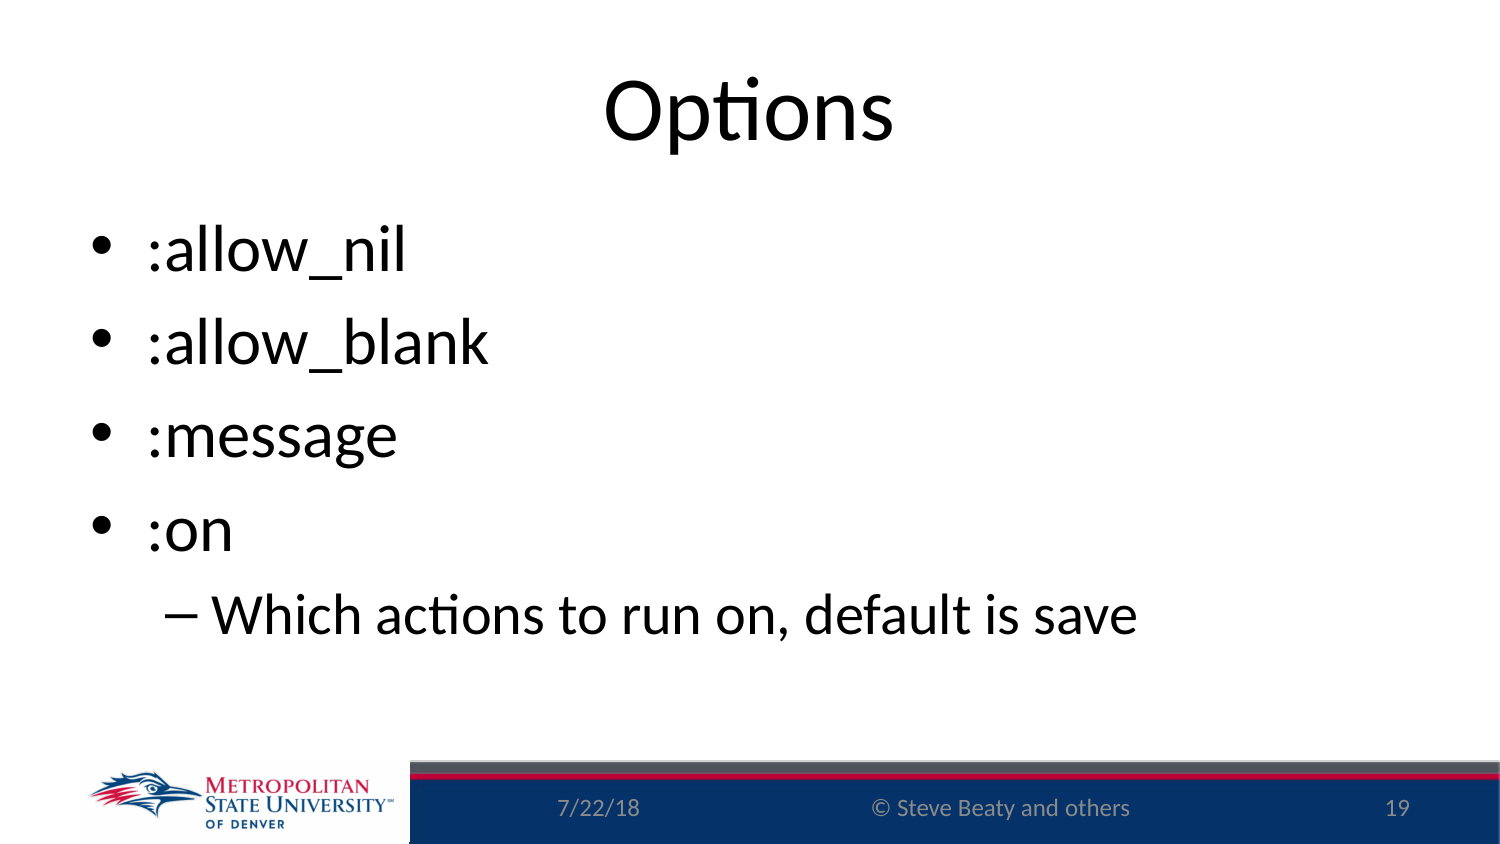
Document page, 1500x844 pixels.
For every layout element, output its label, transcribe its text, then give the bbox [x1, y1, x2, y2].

title Options [75, 33, 1425, 175]
list :allow_nil :allow_blank :message :on Which actions to run on, default is save [75, 196, 1425, 754]
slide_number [542, 776, 686, 836]
slide_number 19 [1316, 776, 1425, 837]
footer © Steve Beaty and others [729, 776, 1272, 837]
picture [79, 759, 1500, 844]
